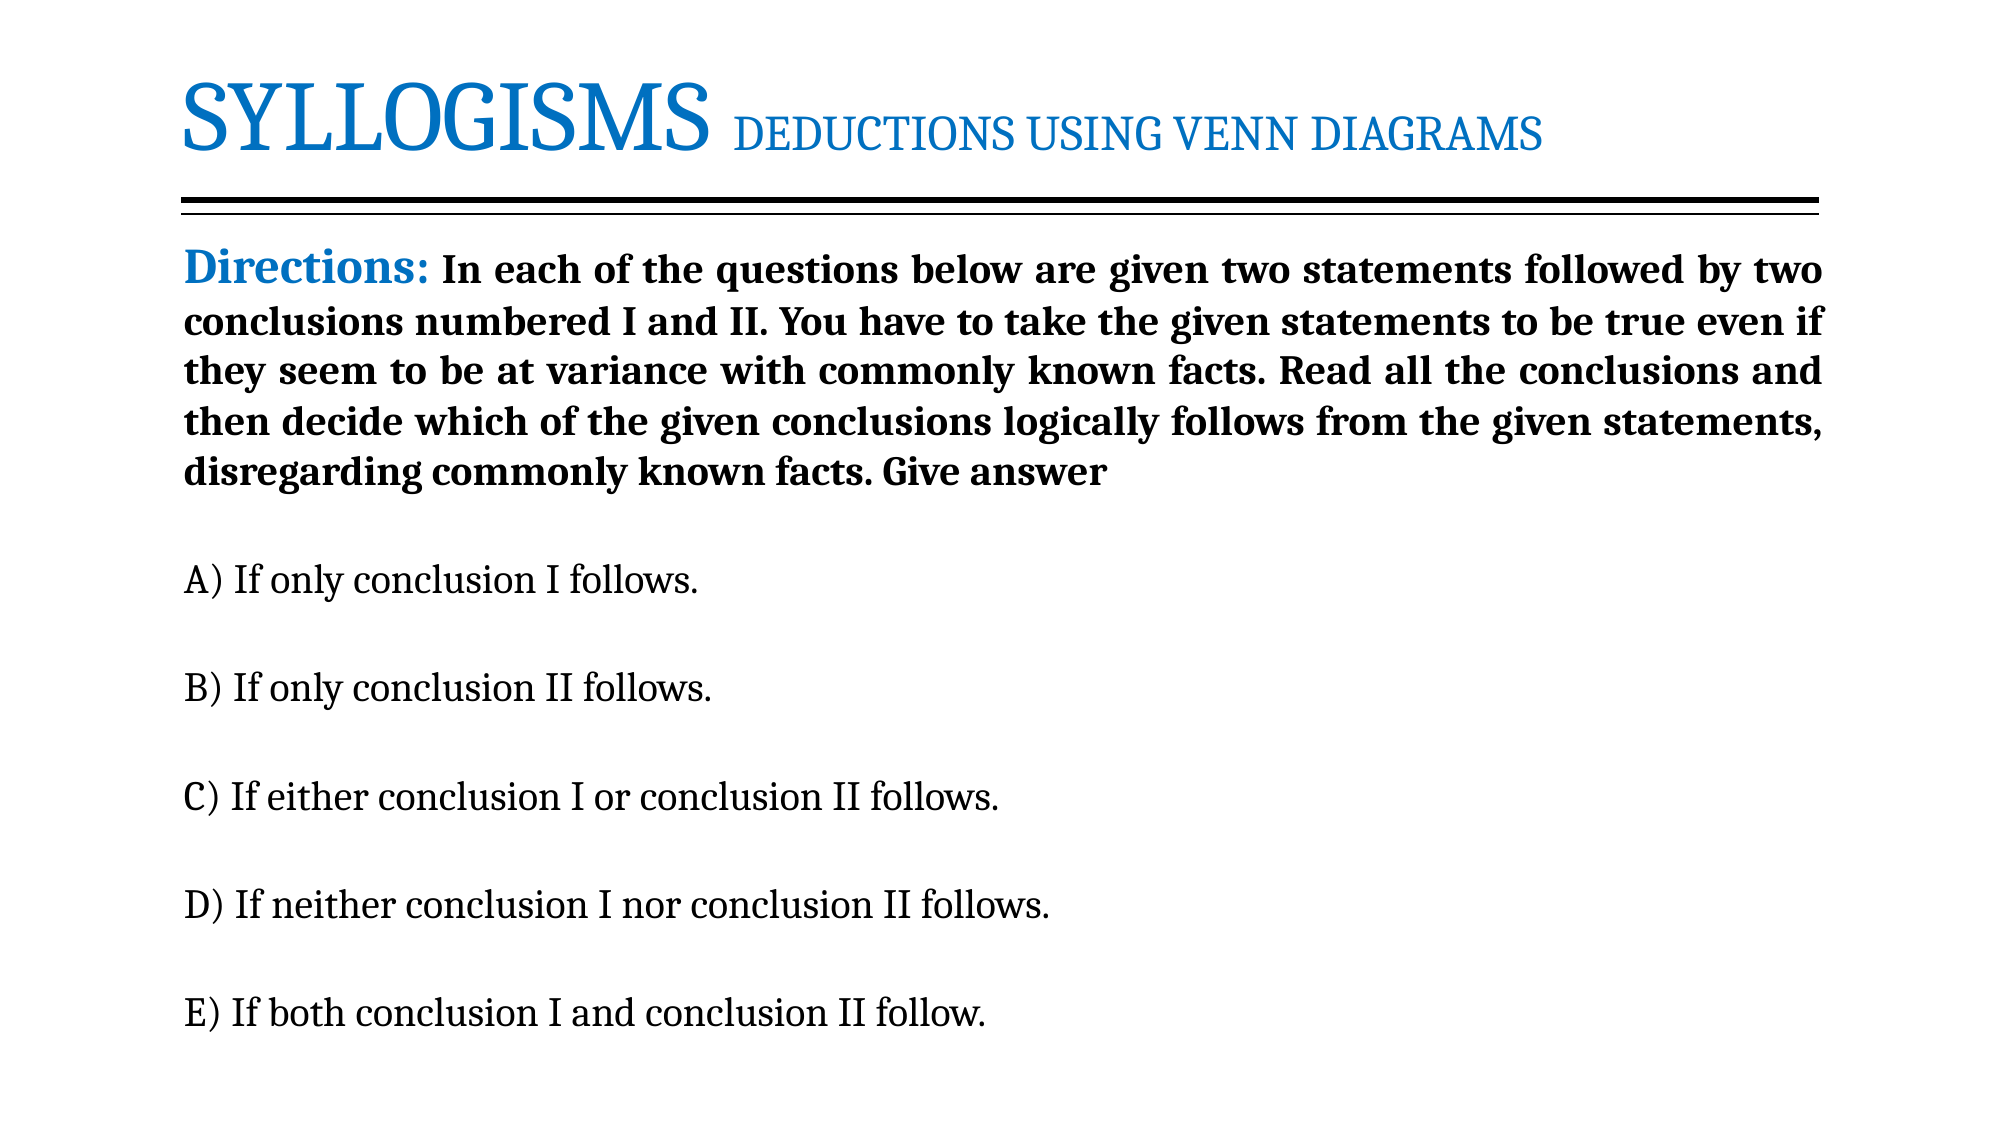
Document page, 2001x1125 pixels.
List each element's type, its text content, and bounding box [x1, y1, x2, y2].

title SYLLOGISMS DEDUCTIONS USING VENN DIAGRAMS [183, 54, 1659, 183]
list Directions: In each of the questions below are given two statements followed by two conclusions numbered I and II. You have to take the given statements to be true even if they seem to be at variance with commonly known facts. Read all the conclusions and then decide which of the given conclusions logically follows from the given statements, disregarding commonly known facts. Give answer A) If only conclusion I follows. B) If only conclusion II follows. C) If either conclusion I or conclusion II follows. D) If neither conclusion I nor conclusion II follows. E) If both conclusion I and conclusion II follow. [183, 225, 1824, 1065]
